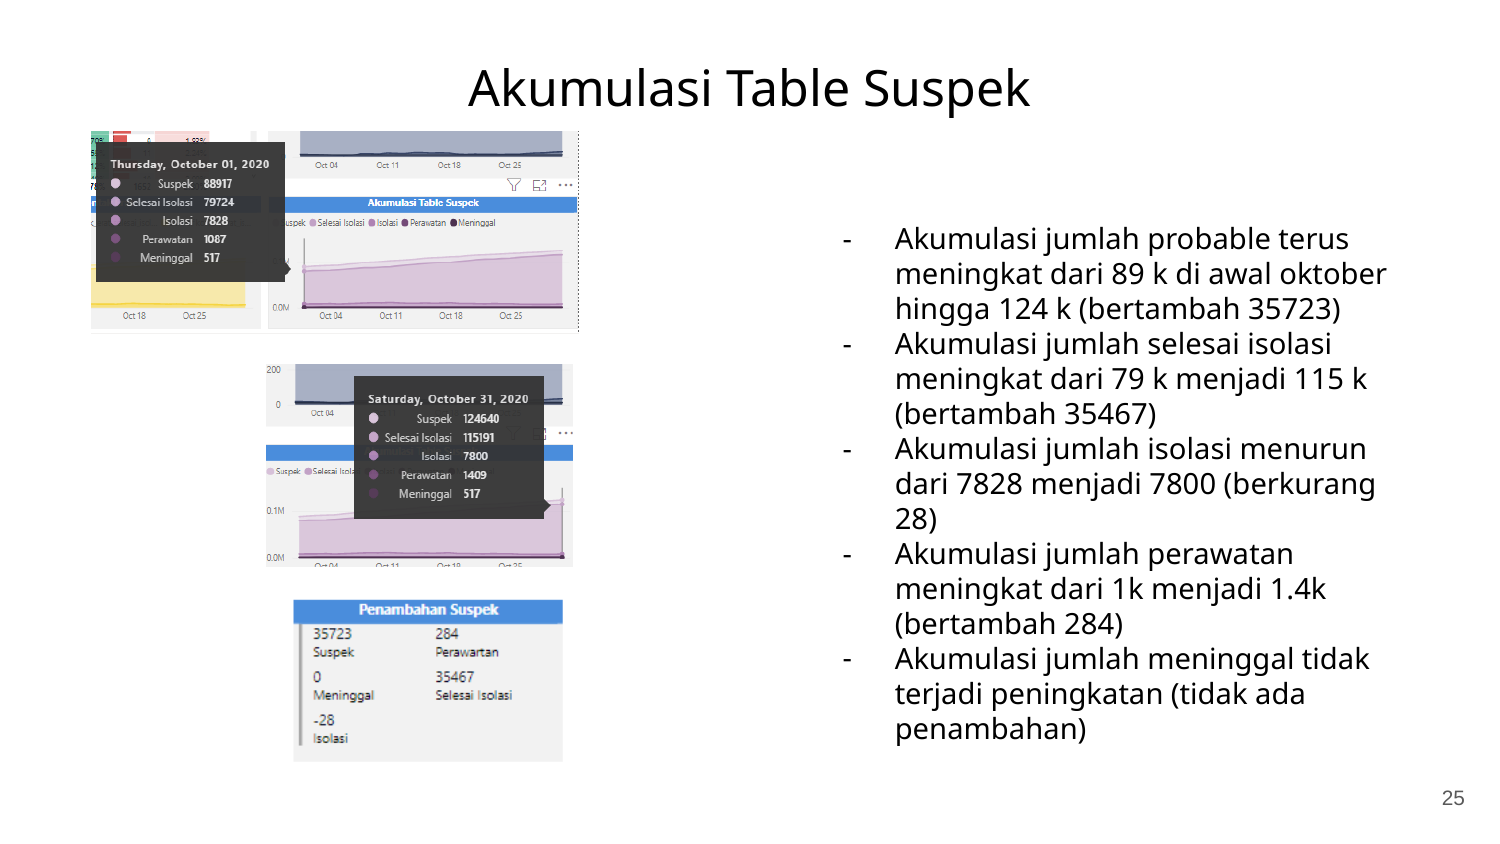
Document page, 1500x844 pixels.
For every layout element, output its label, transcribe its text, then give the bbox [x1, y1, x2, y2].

title Akumulasi Table Suspek [418, 67, 1082, 132]
picture [291, 596, 567, 767]
picture [91, 130, 580, 334]
text_box Akumulasi jumlah probable terus meningkat dari 89 k di awal oktober hingga 124 k (bertambah 35723) Akumulasi jumlah selesai isolasi meningkat dari 79 k menjadi 115 k (bertambah 35467) Akumulasi jumlah isolasi menurun dari 7828 menjadi 7800 (berkurang 28) Akumulasi jumlah perawatan meningkat dari 1k menjadi 1.4k (bertambah 284) Akumulasi jumlah meninggal tidak terjadi peningkatan (tidak ada penambahan) [804, 205, 1434, 761]
picture [266, 363, 573, 567]
slide_number ‹#› [1389, 764, 1480, 830]
